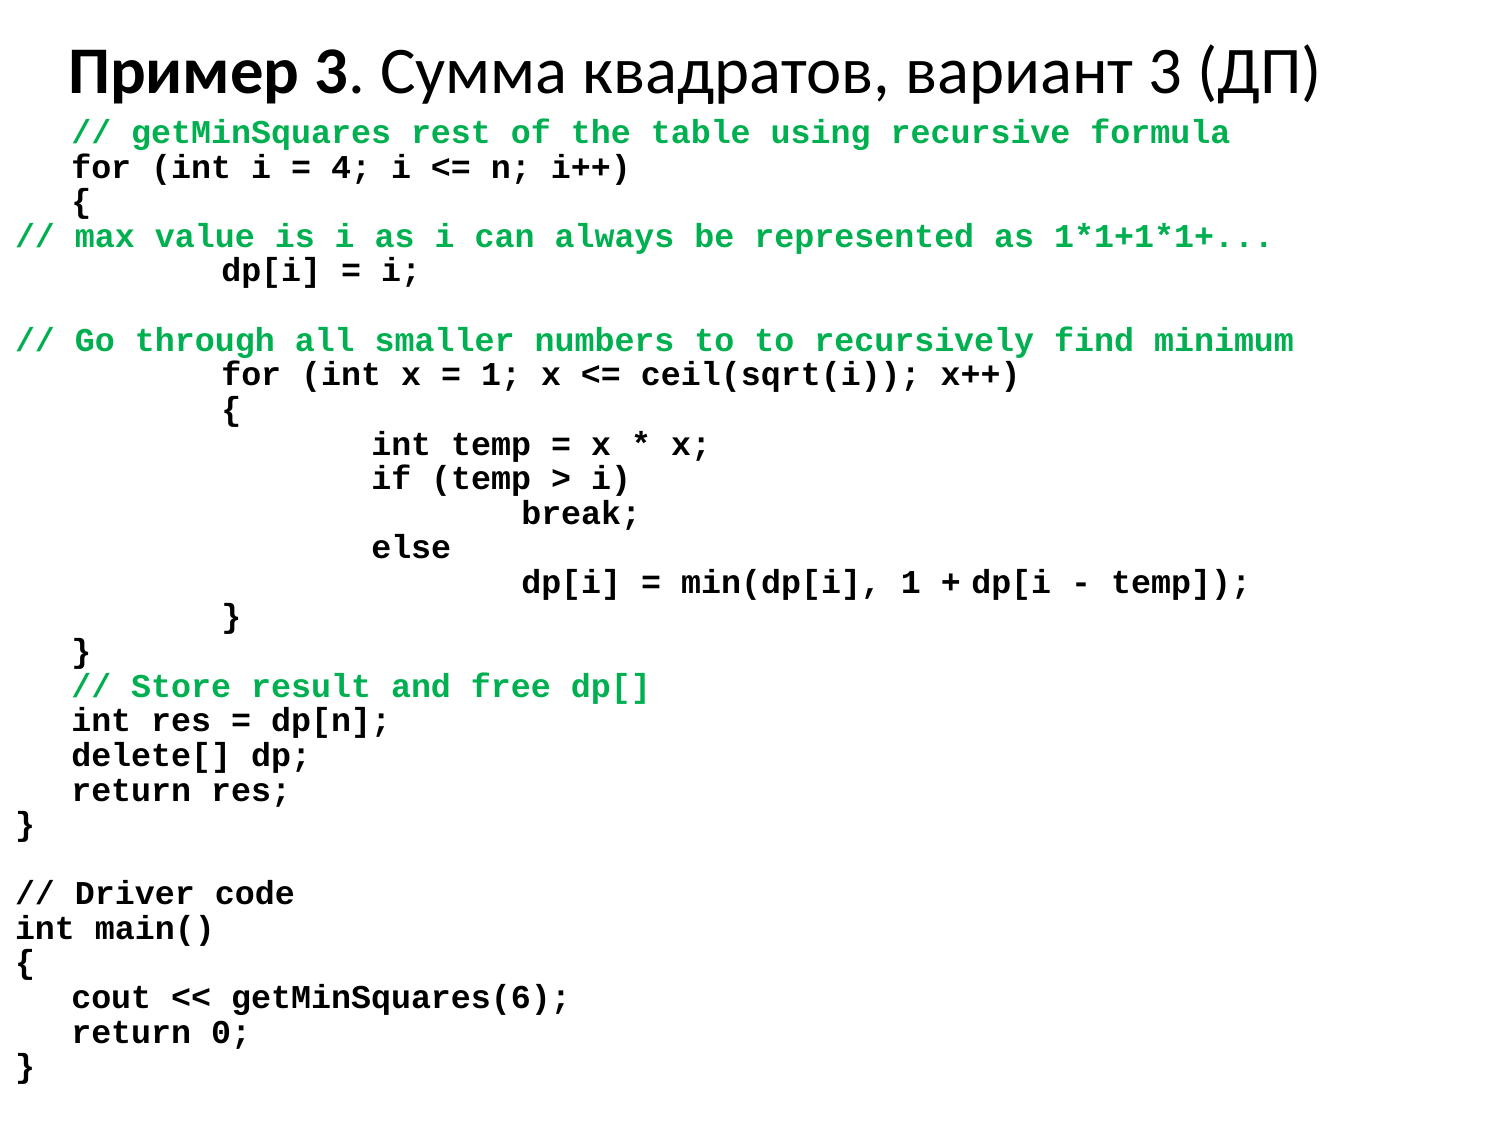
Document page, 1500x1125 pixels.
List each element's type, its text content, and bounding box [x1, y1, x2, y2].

list // getMinSquares rest of the table using recursive formula for (int i = 4; i <= n; i++) { // max value is i as i can always be represented as 1*1+1*1+... dp[i] = i; // Go through all smaller numbers to to recursively find minimum for (int x = 1; x <= ceil(sqrt(i)); x++) { int temp = x * x; if (temp > i) break; else dp[i] = min(dp[i], 1 + dp[i - temp]); } } // Store result and free dp[] int res = dp[n]; delete[] dp; return res; } // Driver code int main() { cout << getMinSquares(6); return 0; } [0, 113, 1500, 1125]
title Пример 3. Сумма квадратов, вариант 3 (ДП) [53, 19, 1500, 114]
